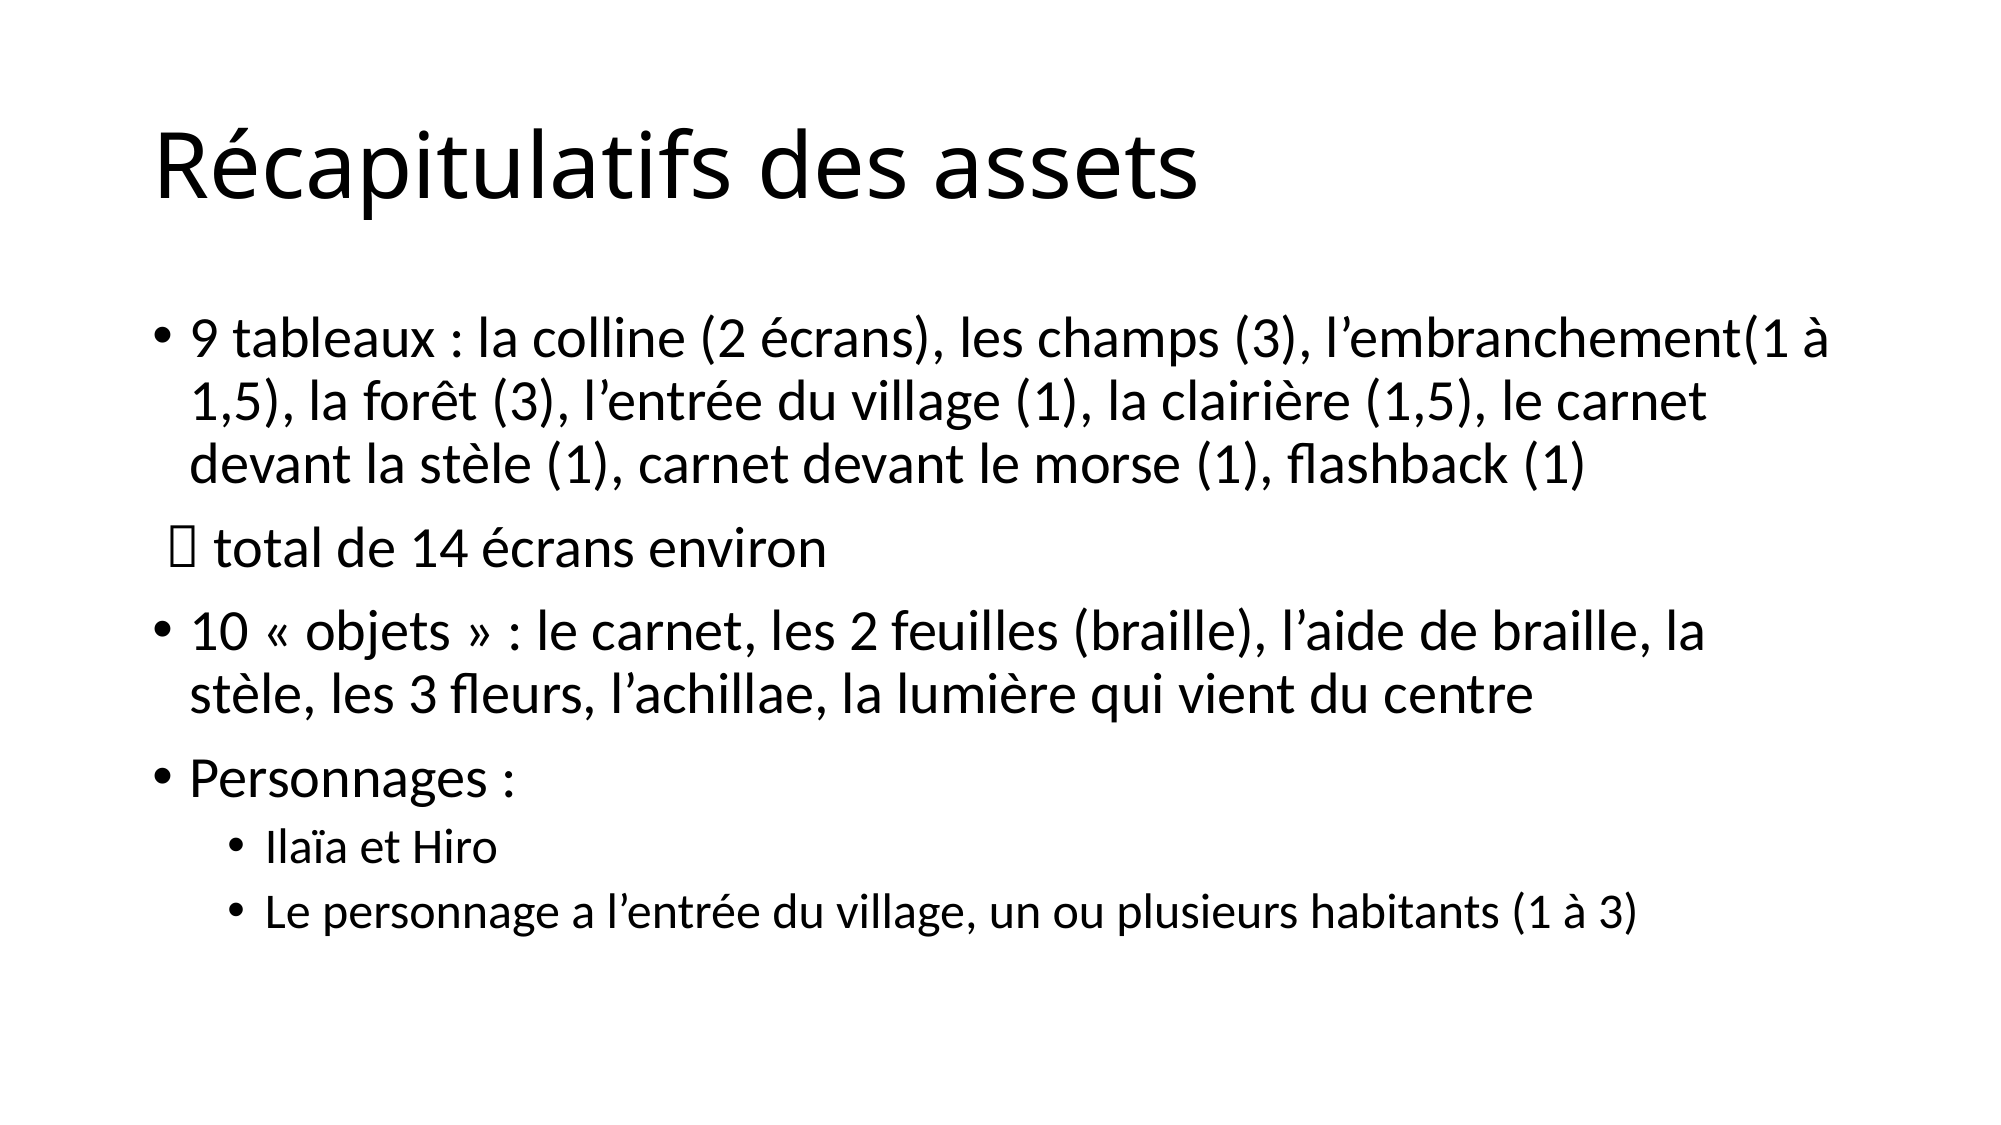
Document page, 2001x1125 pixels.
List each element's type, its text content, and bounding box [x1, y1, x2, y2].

list 9 tableaux : la colline (2 écrans), les champs (3), l’embranchement(1 à 1,5), la forêt (3), l’entrée du village (1), la clairière (1,5), le carnet devant la stèle (1), carnet devant le morse (1), flashback (1)  total de 14 écrans environ 10 « objets » : le carnet, les 2 feuilles (braille), l’aide de braille, la stèle, les 3 fleurs, l’achillae, la lumière qui vient du centre Personnages : Ilaïa et Hiro Le personnage a l’entrée du village, un ou plusieurs habitants (1 à 3) [137, 299, 1863, 1014]
title Récapitulatifs des assets [137, 59, 1863, 278]
